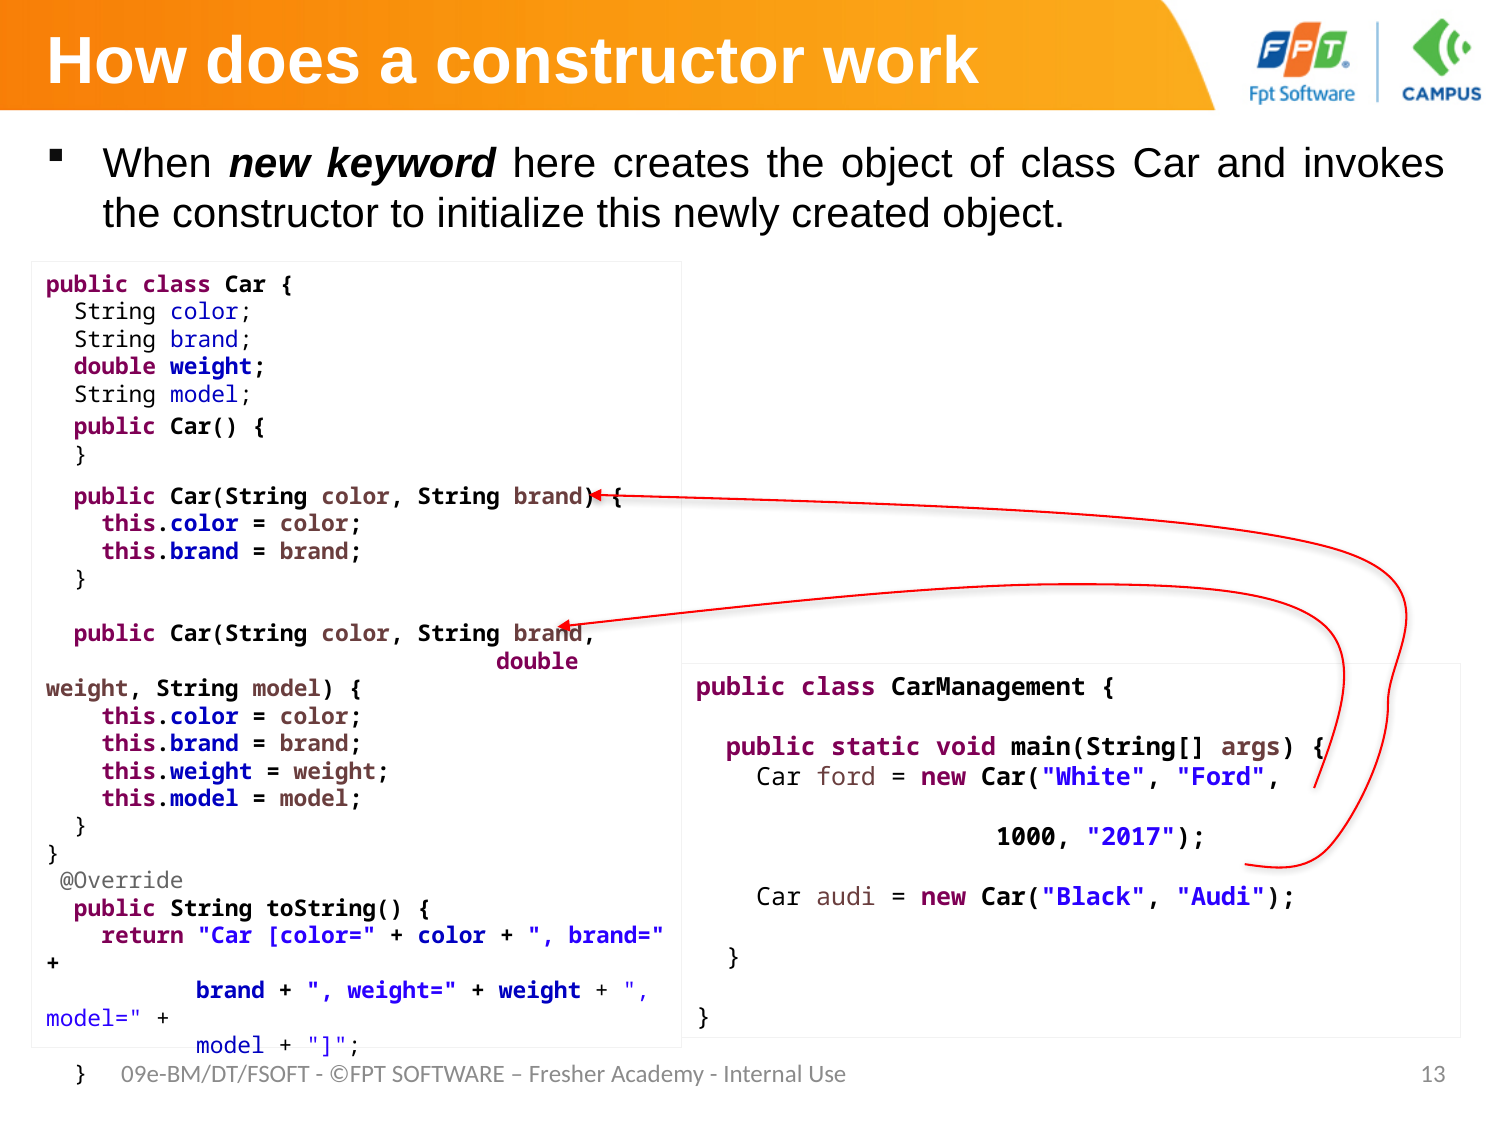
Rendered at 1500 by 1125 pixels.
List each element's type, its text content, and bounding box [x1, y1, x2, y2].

picture [0, 0, 1500, 1125]
slide_number 13 [1074, 1042, 1461, 1103]
list When new keyword here creates the object of class Car and invokes the constructor to initialize this newly created object. [31, 127, 1461, 663]
title How does a constructor work [31, 3, 1461, 111]
text_box [557, 603, 960, 713]
text_box [588, 488, 1408, 869]
text_box public class Car { String color; String brand; double weight; String model; public Car() { } public Car(String color, String brand) { this.color = color; this.brand = brand; } public Car(String color, String brand, double weight, String model) { this.color = color; this.brand = brand; this.weight = weight; this.model = model; } } @Override public String toString() { return "Car [color=" + color + ", brand=" + brand + ", weight=" + weight + ", model=" + model + "]"; } [31, 261, 682, 1048]
text_box public class CarManagement { public static void main(String[] args) { Car ford = new Car("White", "Ford", 1000, "2017"); Car audi = new Car("Black", "Audi"); } } [681, 663, 1461, 1038]
footer 09e-BM/DT/FSOFT - ©FPT SOFTWARE – Fresher Academy - Internal Use [31, 1042, 938, 1103]
